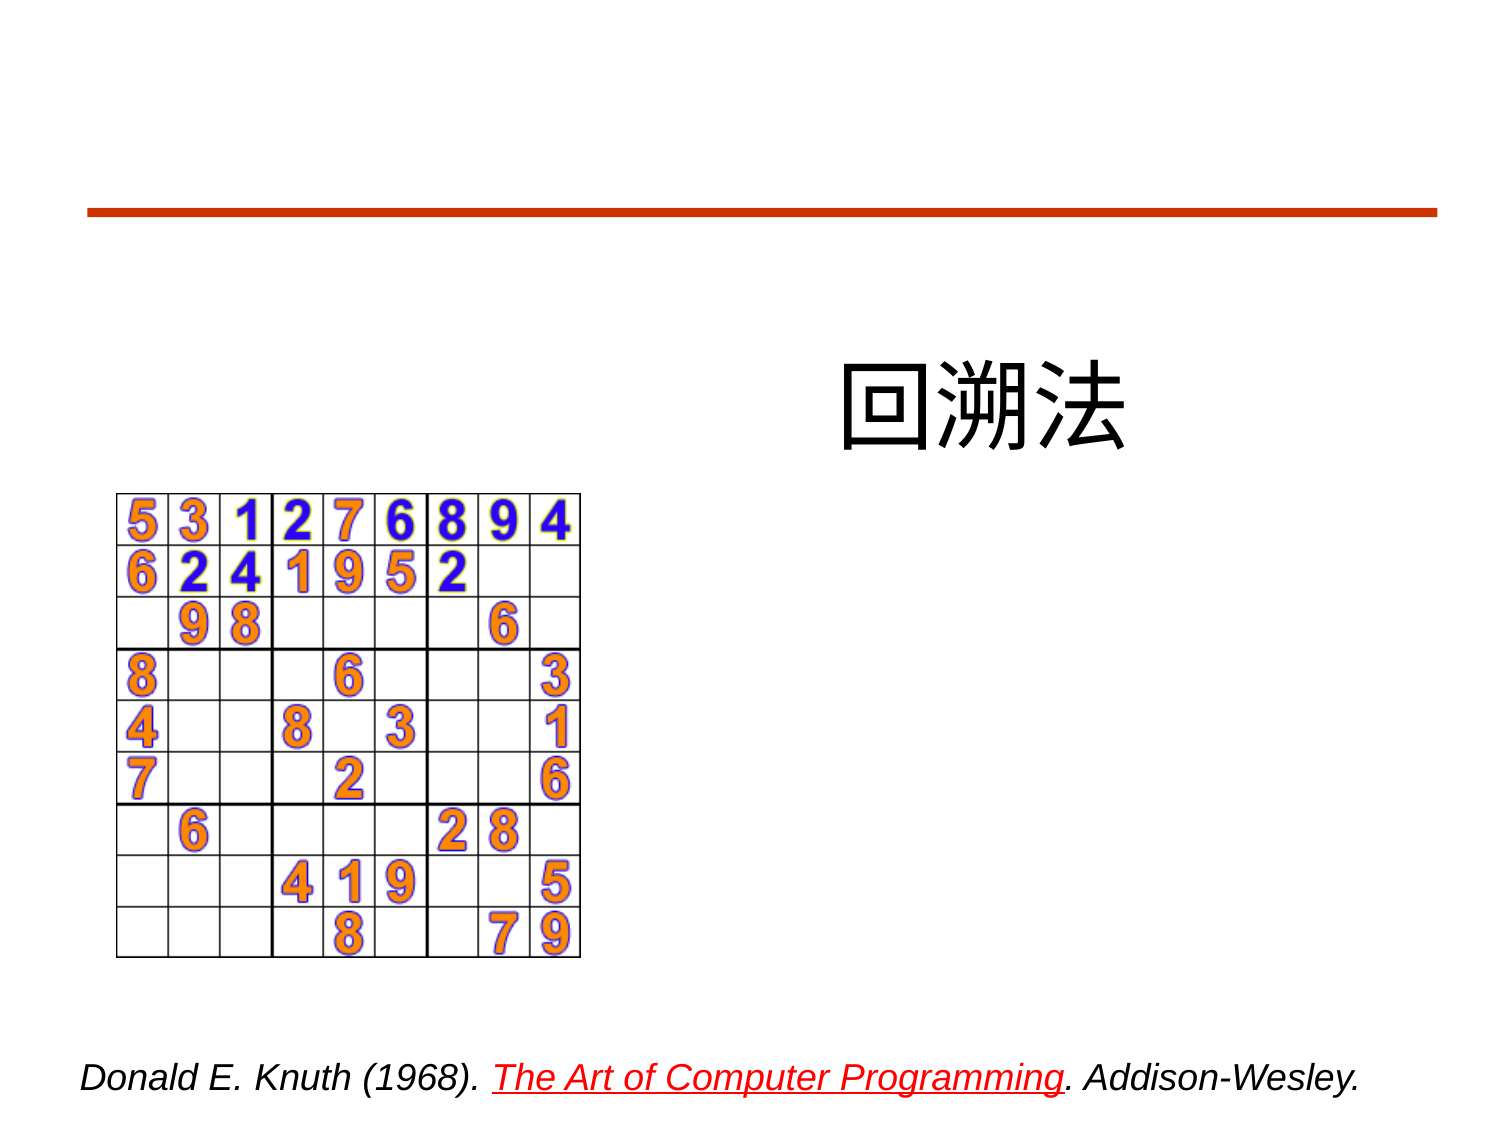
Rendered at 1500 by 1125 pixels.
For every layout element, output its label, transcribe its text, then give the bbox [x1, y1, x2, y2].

picture [116, 493, 581, 958]
text_box Donald E. Knuth (1968). The Art of Computer Programming. Addison-Wesley. [54, 1045, 1408, 1106]
title 回溯法 [467, 213, 1500, 593]
